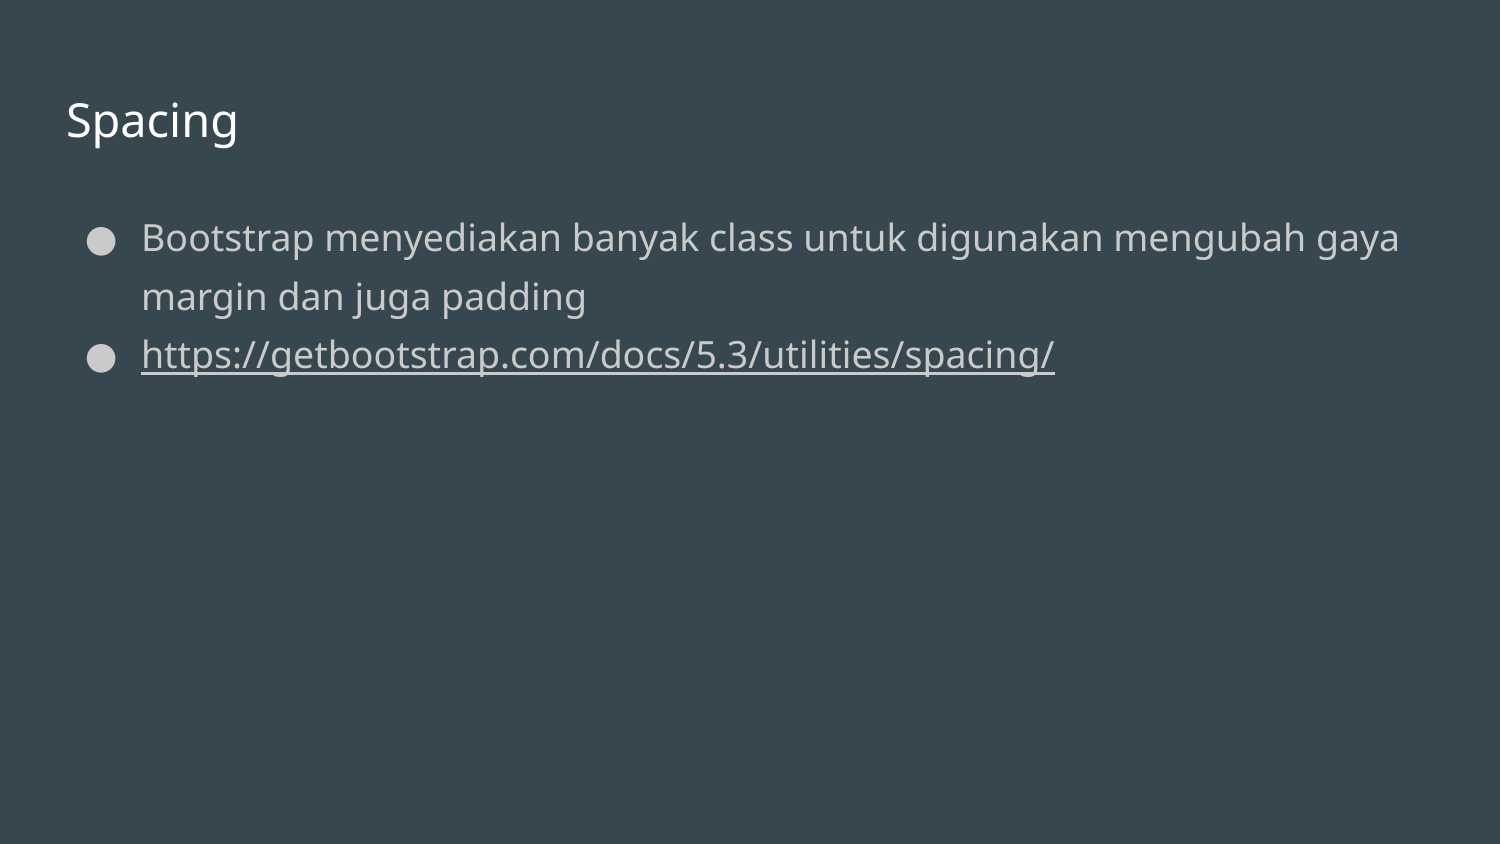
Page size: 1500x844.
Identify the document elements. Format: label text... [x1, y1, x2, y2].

title Spacing [51, 72, 1449, 167]
list Bootstrap menyediakan banyak class untuk digunakan mengubah gaya margin dan juga padding https://getbootstrap.com/docs/5.3/utilities/spacing/ [51, 189, 1449, 750]
